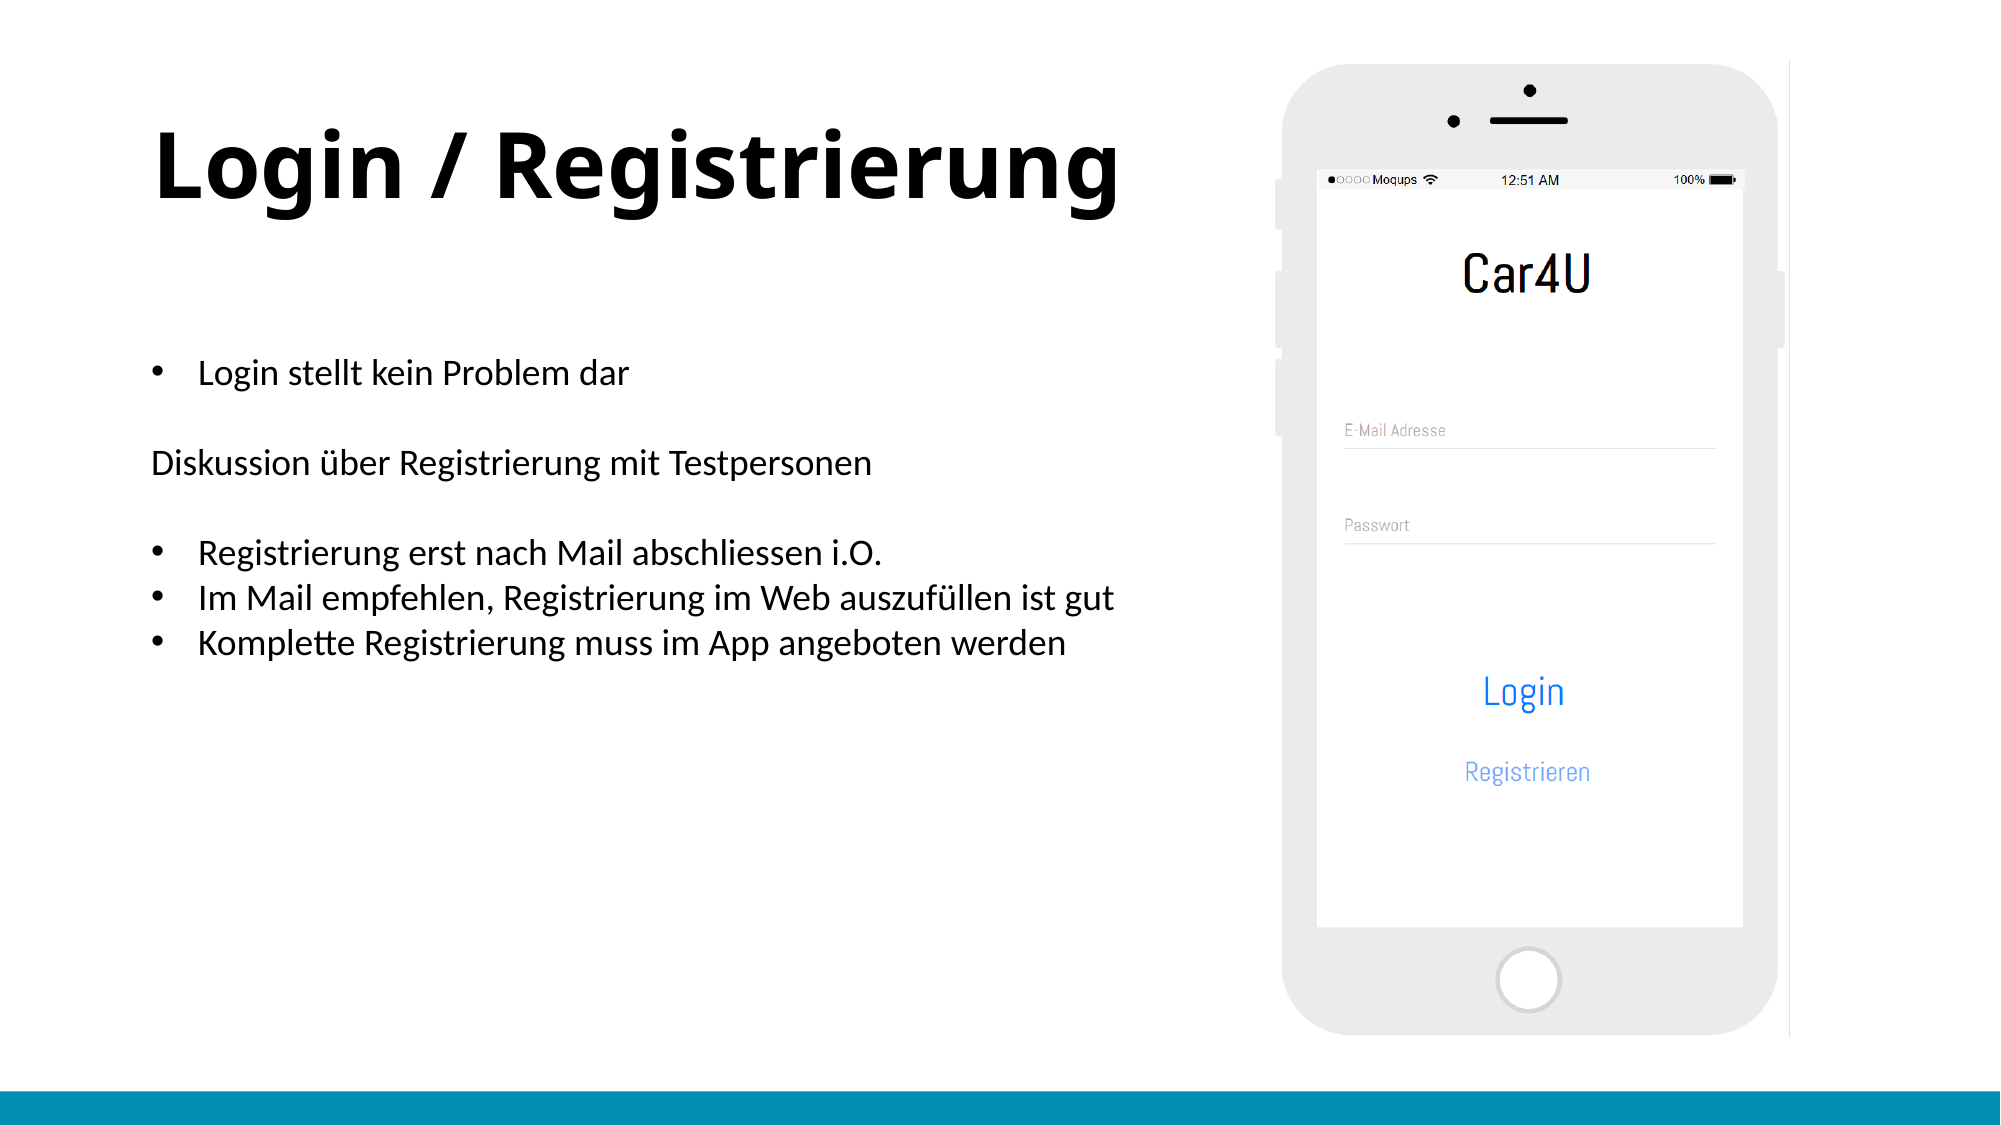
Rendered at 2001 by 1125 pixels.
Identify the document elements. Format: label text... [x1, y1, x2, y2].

text_box Login stellt kein Problem dar Diskussion über Registrierung mit Testpersonen Registrierung erst nach Mail abschliessen i.O. Im Mail empfehlen, Registrierung im Web auszufüllen ist gut Komplette Registrierung muss im App angeboten werden [136, 340, 1198, 671]
picture [1270, 59, 1790, 1038]
title Login / Registrierung [137, 59, 1142, 278]
text_box [0, 1090, 2000, 1125]
